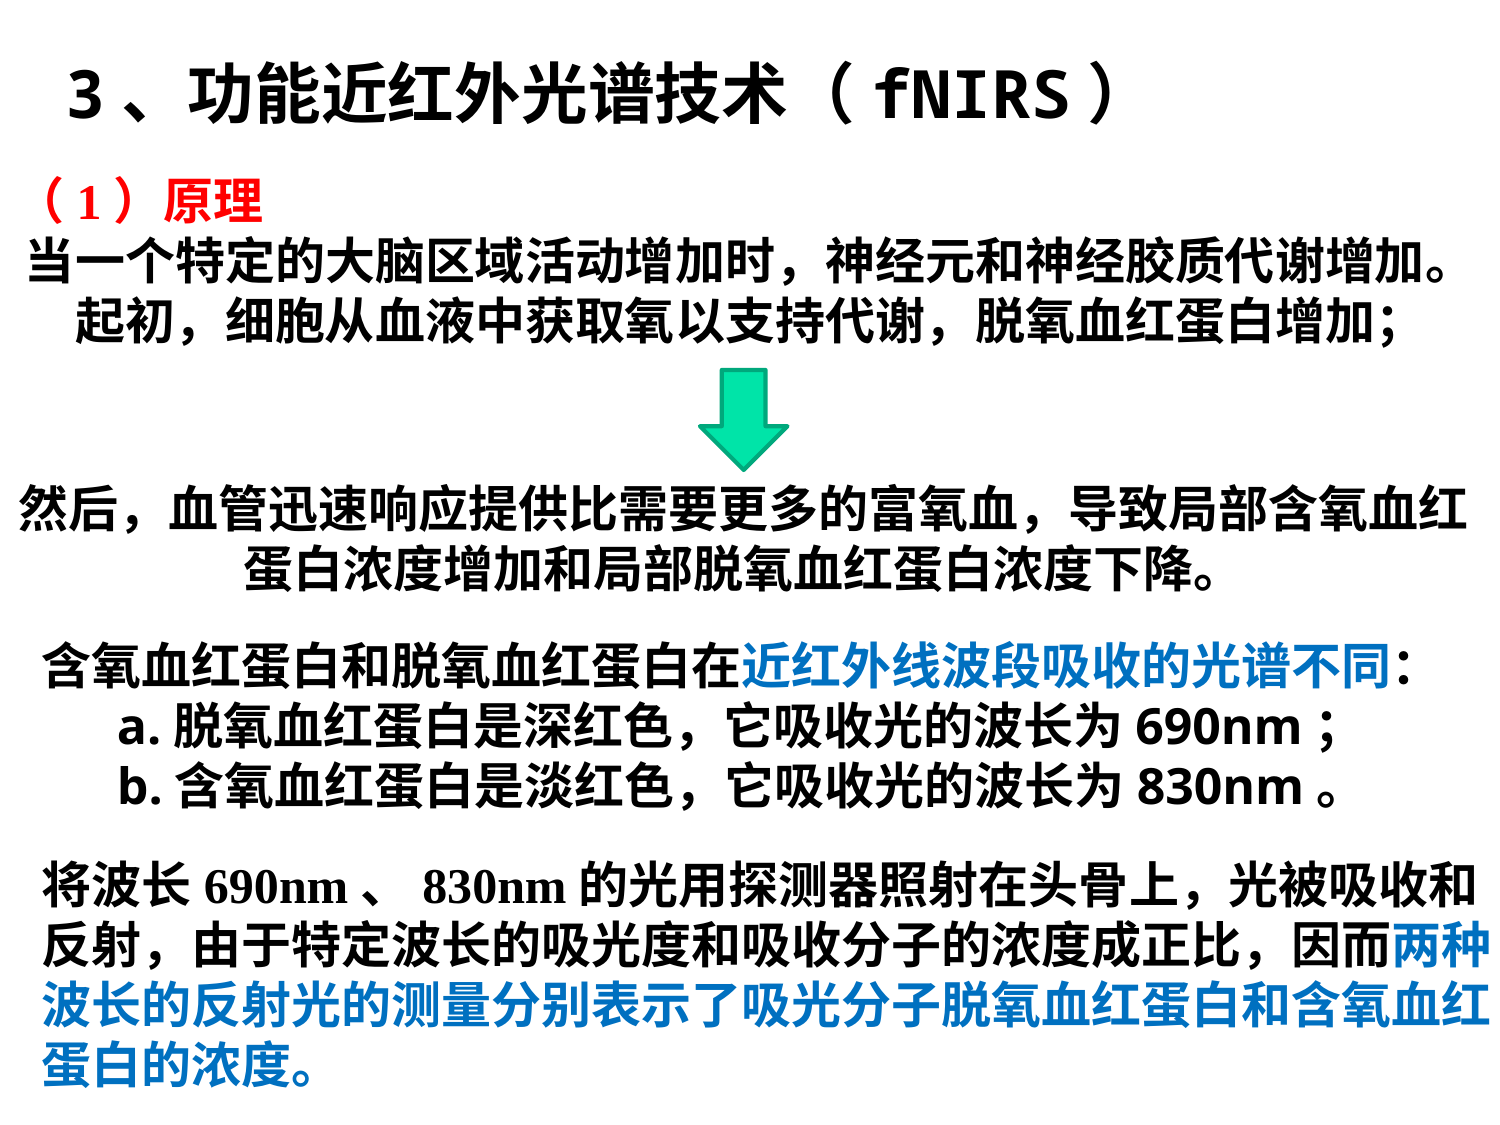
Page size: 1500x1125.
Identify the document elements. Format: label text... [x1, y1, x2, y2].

text_box 然后，血管迅速响应提供比需要更多的富氧血，导致局部含氧血红蛋白浓度增加和局部脱氧血红蛋白浓度下降。 [0, 469, 1494, 665]
text_box （1）原理 当一个特定的大脑区域活动增加时，神经元和神经胶质代谢增加。 起初，细胞从血液中获取氧以支持代谢，脱氧血红蛋白增加； [0, 162, 1500, 418]
text_box [697, 367, 790, 469]
text_box 含氧血红蛋白和脱氧血红蛋白在近红外线波段吸收的光谱不同： a.脱氧血红蛋白是深红色，它吸收光的波长为690nm； b.含氧血红蛋白是淡红色，它吸收光的波长为830nm。 [27, 627, 1500, 823]
text_box 将波长690nm、830nm的光用探测器照射在头骨上，光被吸收和反射，由于特定波长的吸光度和吸收分子的浓度成正比，因而两种波长的反射光的测量分别表示了吸光分子脱氧血红蛋白和含氧血红蛋白的浓度。 [27, 846, 1500, 1102]
title 3、功能近红外光谱技术（fNIRS） [50, 50, 1175, 140]
